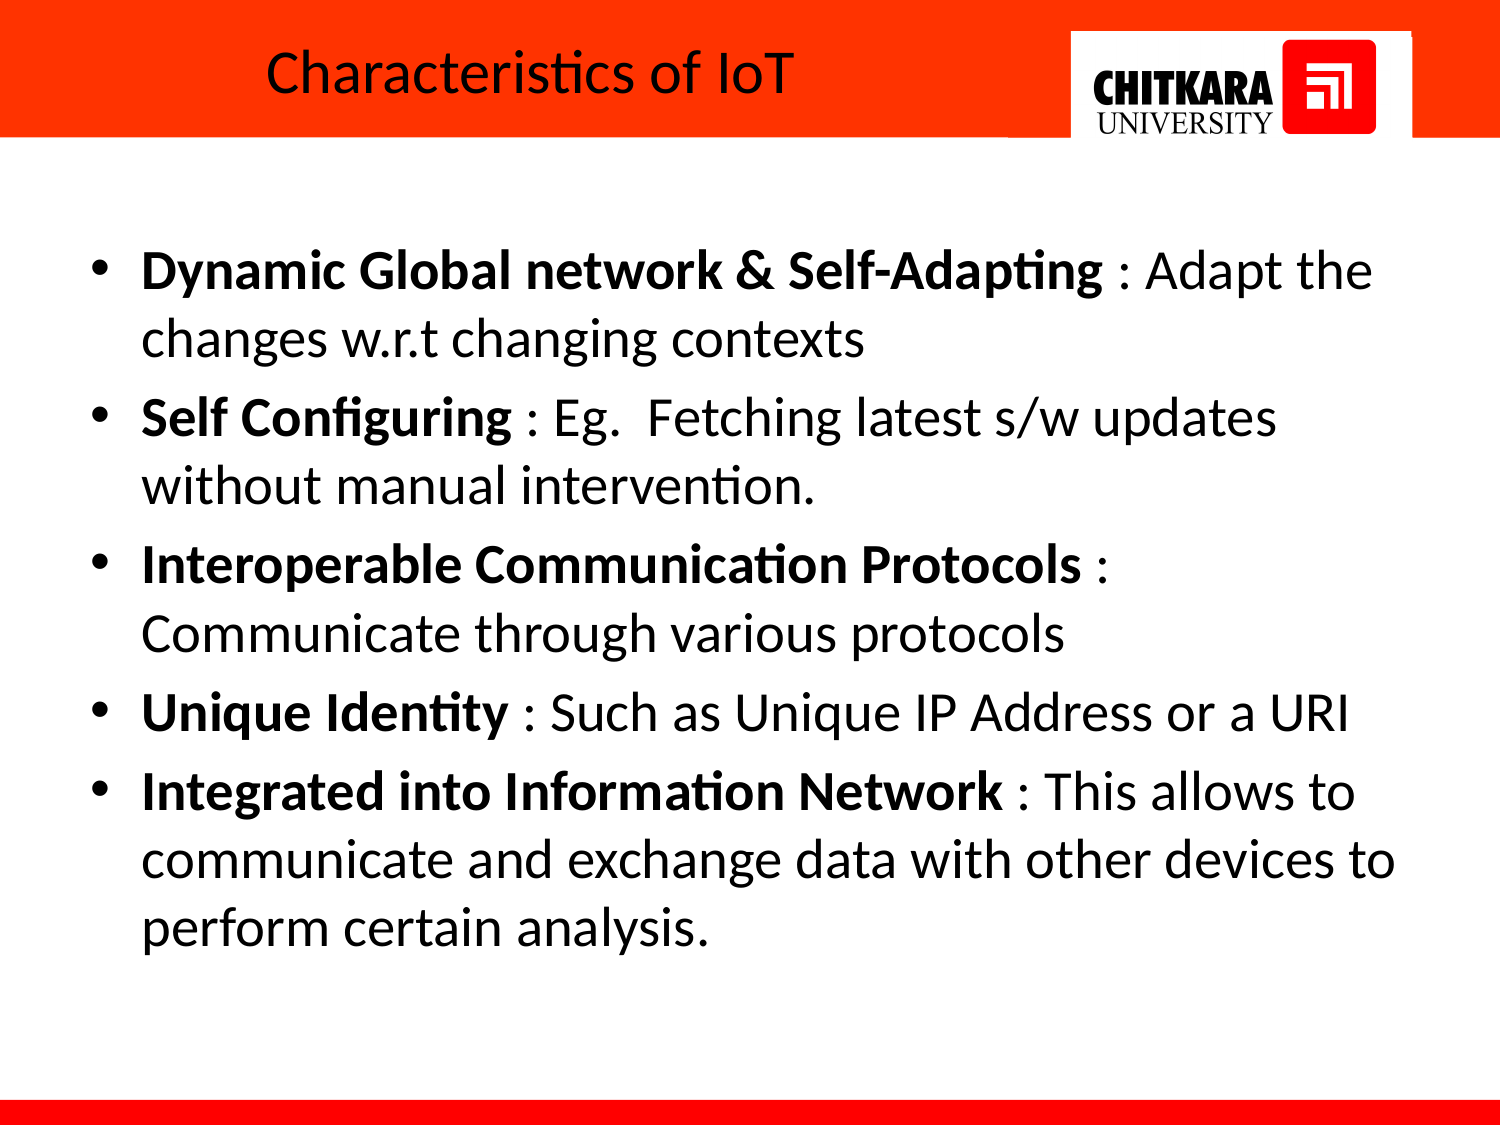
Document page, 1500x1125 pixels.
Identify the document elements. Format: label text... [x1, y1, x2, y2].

title Characteristics of IoT [0, 0, 1063, 138]
picture [1074, 37, 1391, 138]
list Dynamic Global network & Self-Adapting : Adapt the changes w.r.t changing contexts Self Configuring : Eg. Fetching latest s/w updates without manual intervention. Interoperable Communication Protocols : Communicate through various protocols Unique Identity : Such as Unique IP Address or a URI Integrated into Information Network : This allows to communicate and exchange data with other devices to perform certain analysis. [74, 224, 1426, 968]
